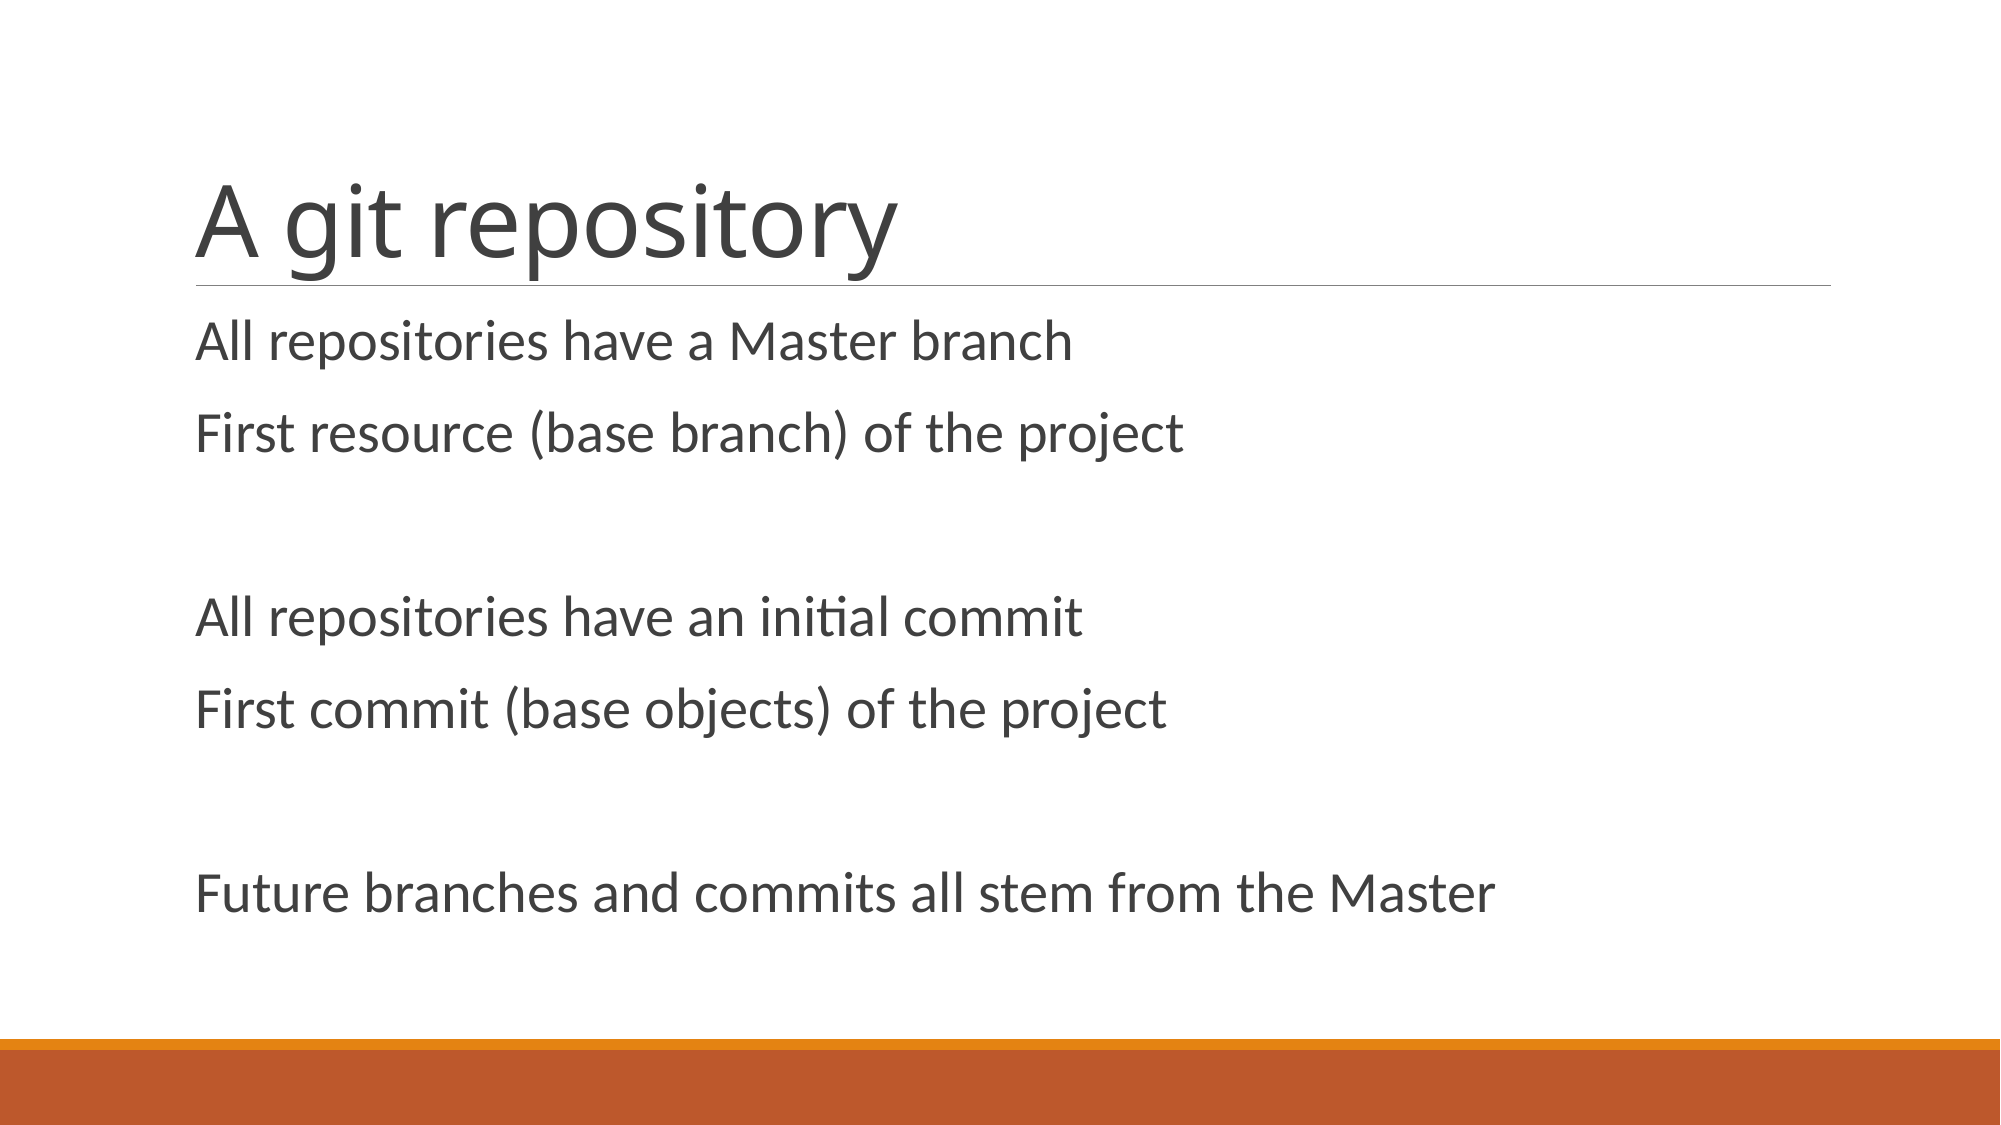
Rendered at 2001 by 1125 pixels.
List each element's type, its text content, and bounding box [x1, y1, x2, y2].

list All repositories have a Master branch First resource (base branch) of the project All repositories have an initial commit First commit (base objects) of the project Future branches and commits all stem from the Master [180, 302, 1830, 963]
title A git repository [180, 47, 1830, 285]
